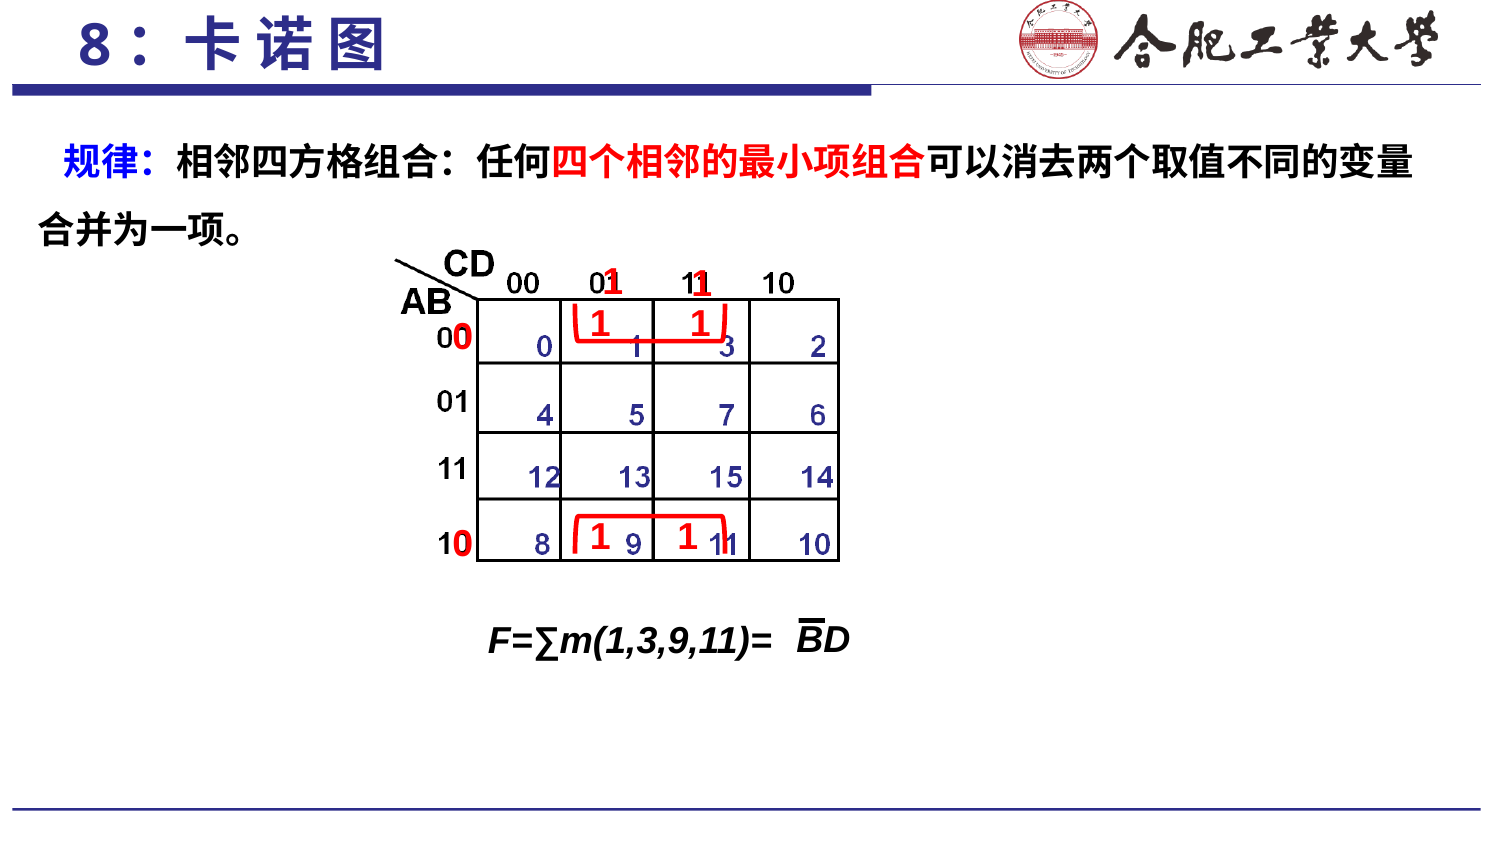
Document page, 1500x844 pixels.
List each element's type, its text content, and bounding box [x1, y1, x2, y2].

picture [1019, 0, 1438, 79]
text_box 规律：相邻四方格组合：任何四个相邻的最小项组合可以消去两个取值不同的变量合并为一项。 [24, 109, 1453, 338]
text_box F=∑m(1,3,9,11)= [474, 609, 961, 668]
picture [387, 246, 845, 573]
text_box BD [783, 613, 908, 668]
text_box 8：卡 诺 图 [63, 0, 401, 85]
